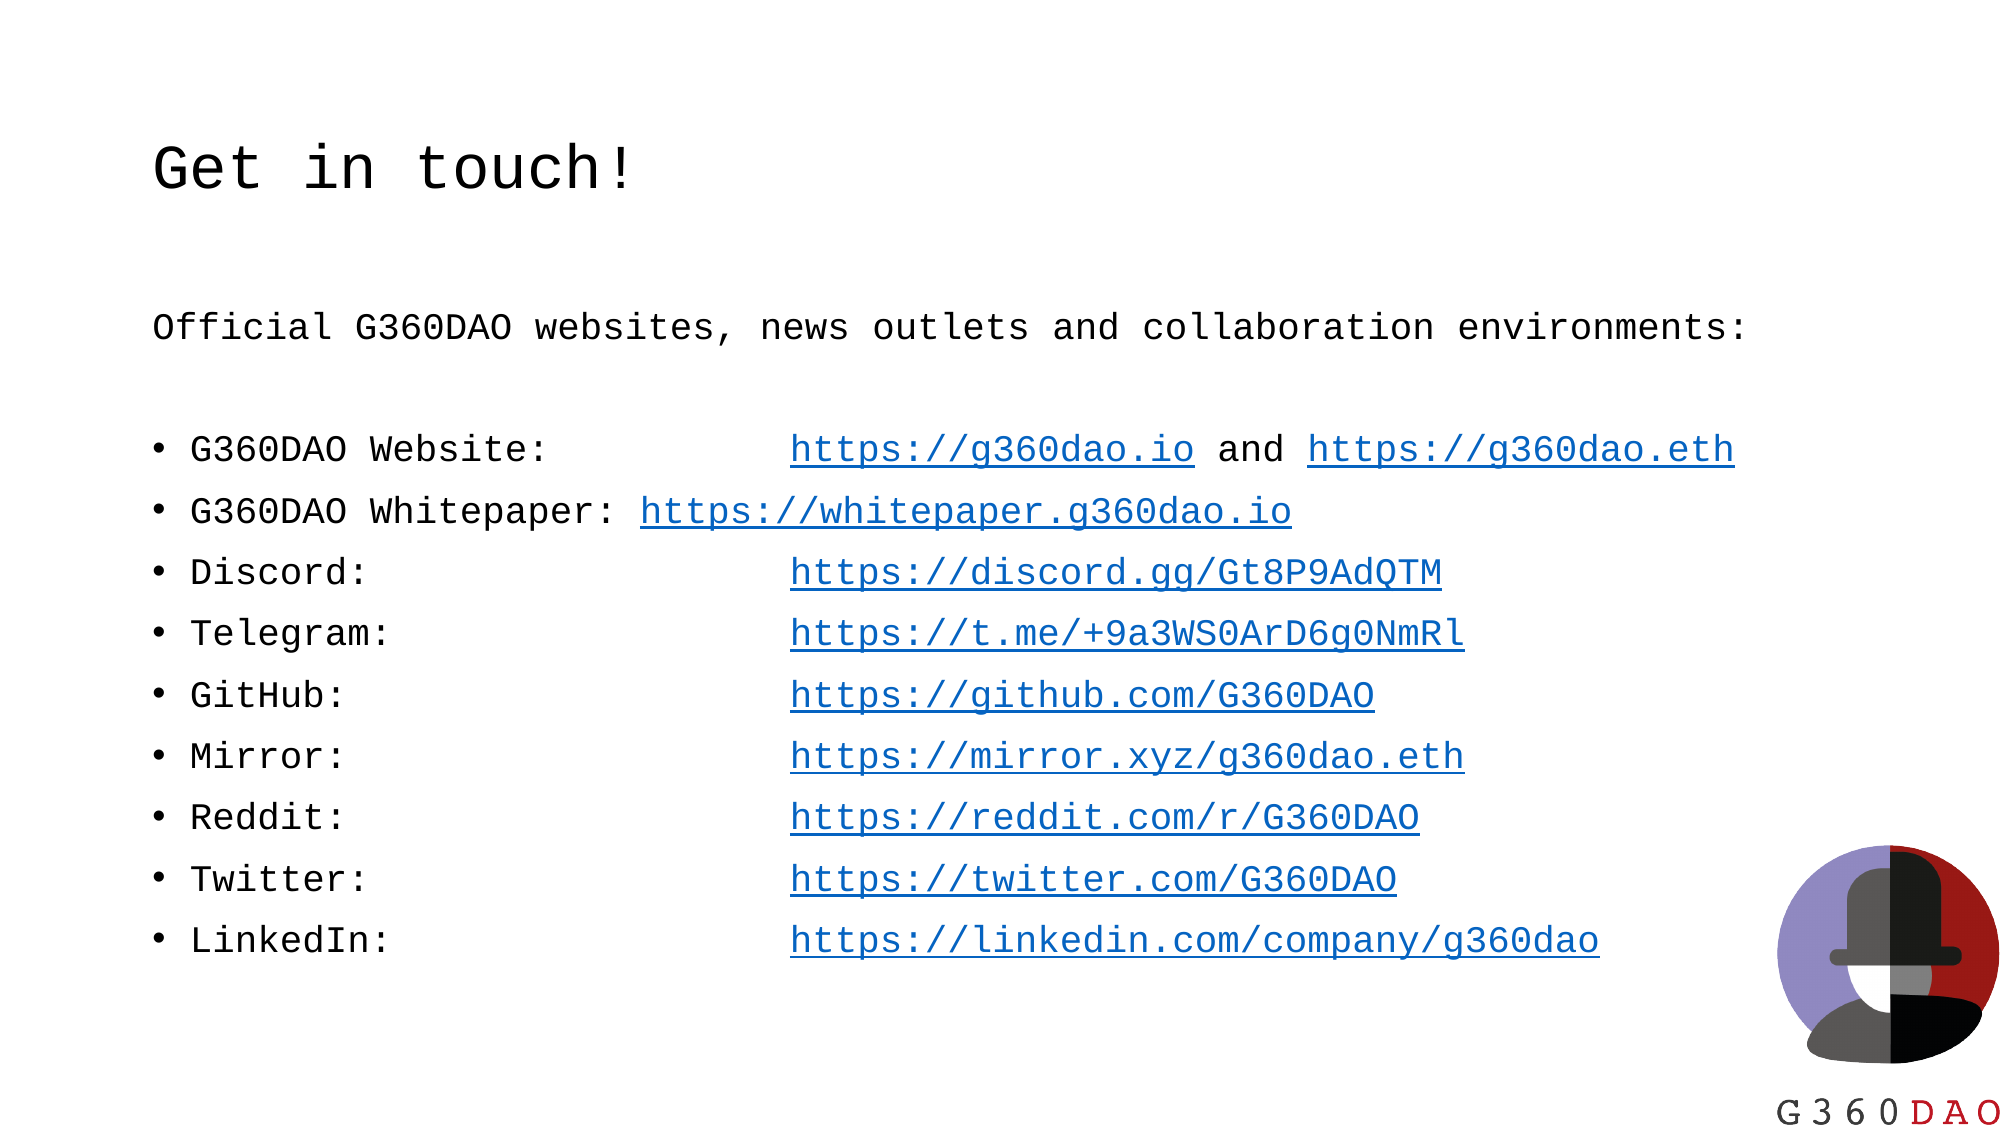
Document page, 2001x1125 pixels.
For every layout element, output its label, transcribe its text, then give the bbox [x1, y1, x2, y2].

list Official G360DAO websites, news outlets and collaboration environments: G360DAO Website: https://g360dao.io and https://g360dao.eth G360DAO Whitepaper: https://whitepaper.g360dao.io Discord: https://discord.gg/Gt8P9AdQTM Telegram: https://t.me/+9a3WS0ArD6g0NmRl GitHub: https://github.com/G360DAO Mirror: https://mirror.xyz/g360dao.eth Reddit: https://reddit.com/r/G360DAO Twitter: https://twitter.com/G360DAO LinkedIn: https://linkedin.com/company/g360dao [137, 299, 1863, 1014]
title Get in touch! [137, 59, 1863, 278]
picture [1777, 845, 2000, 1125]
